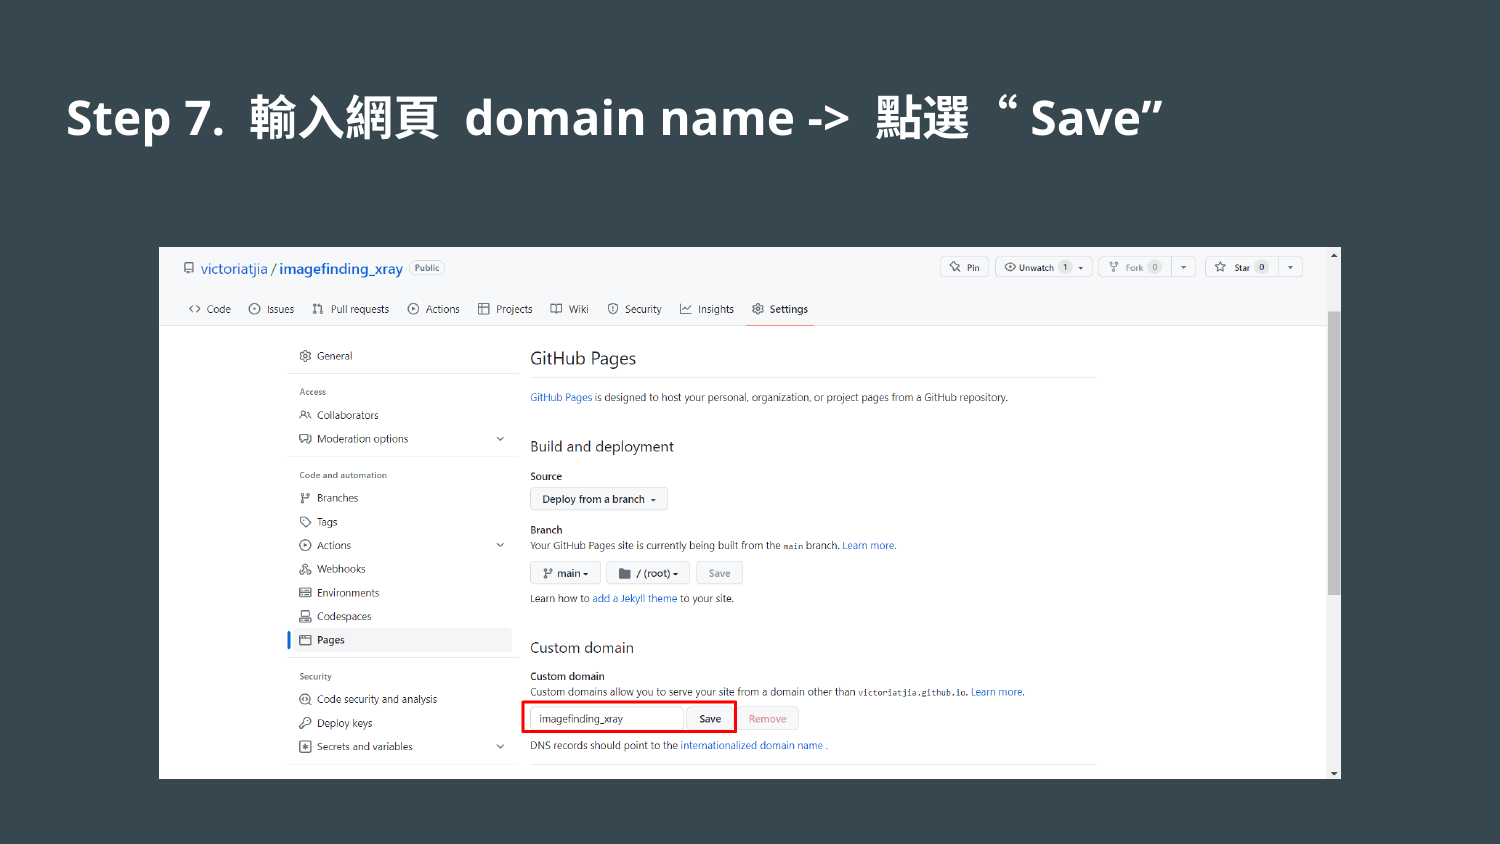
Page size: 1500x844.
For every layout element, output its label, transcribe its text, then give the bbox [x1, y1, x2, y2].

title Step 7. 輸入網頁 domain name -> 點選“Save” [51, 72, 1449, 257]
picture [159, 246, 1341, 779]
